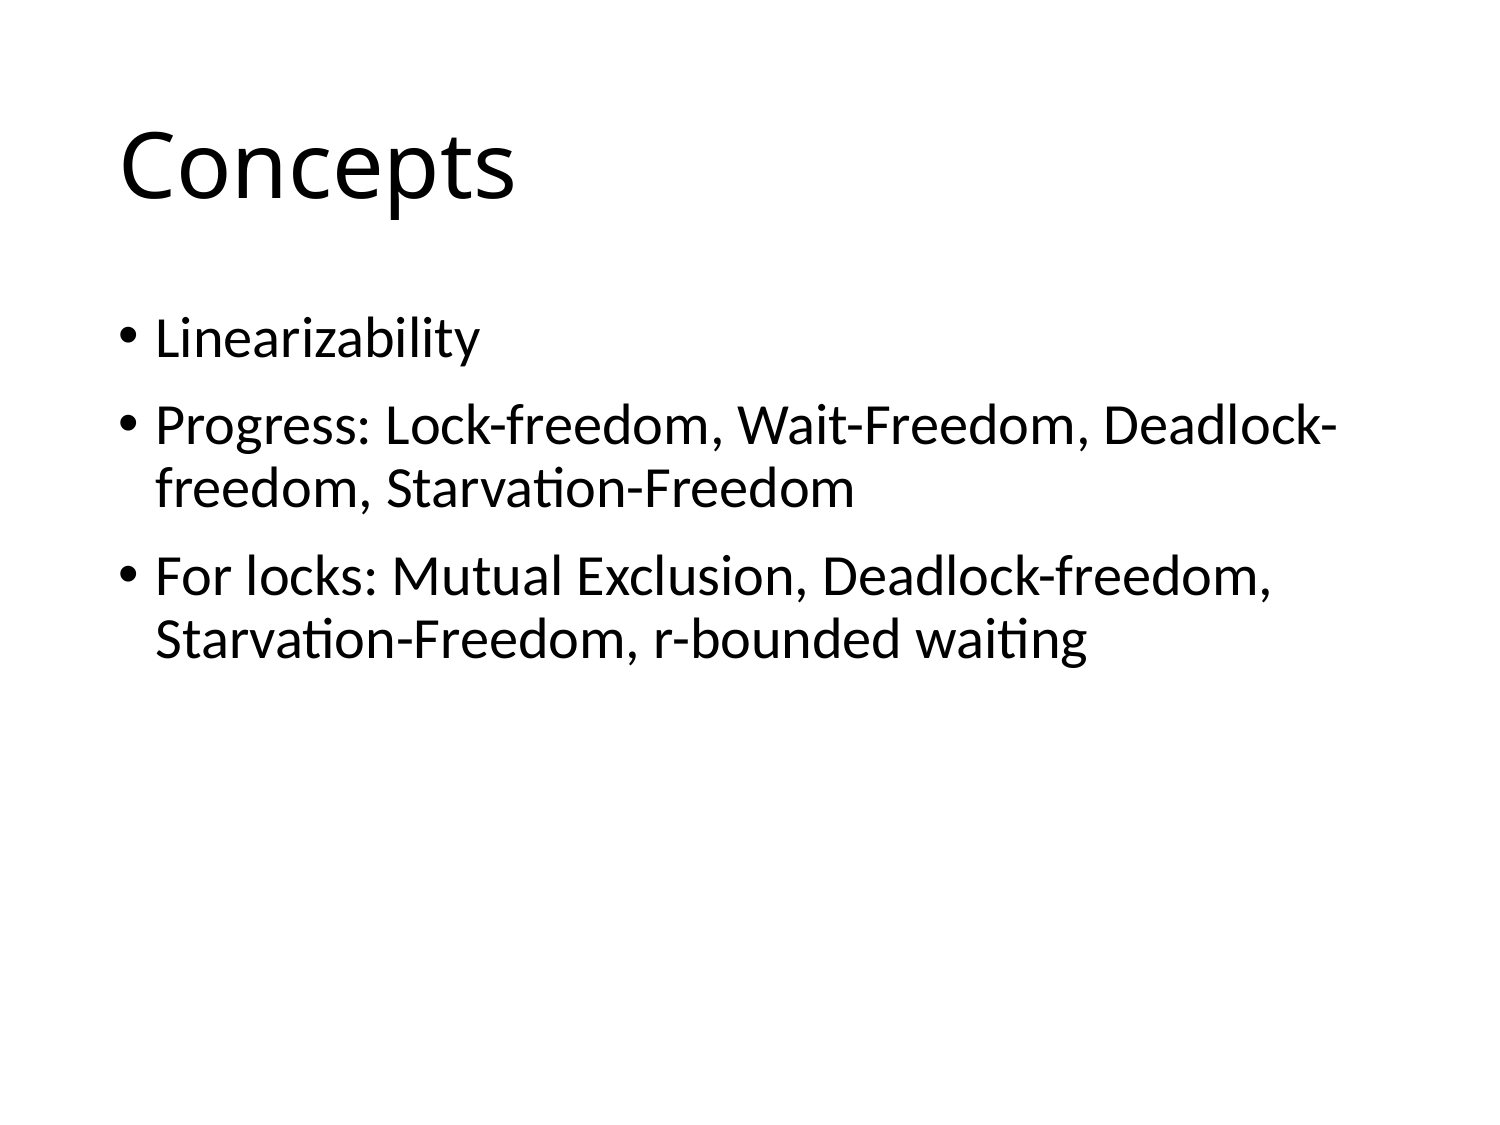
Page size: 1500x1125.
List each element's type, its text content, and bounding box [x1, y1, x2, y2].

title Concepts [103, 59, 1397, 278]
list Linearizability Progress: Lock-freedom, Wait-Freedom, Deadlock-freedom, Starvation-Freedom For locks: Mutual Exclusion, Deadlock-freedom, Starvation-Freedom, r-bounded waiting [103, 299, 1397, 1066]
